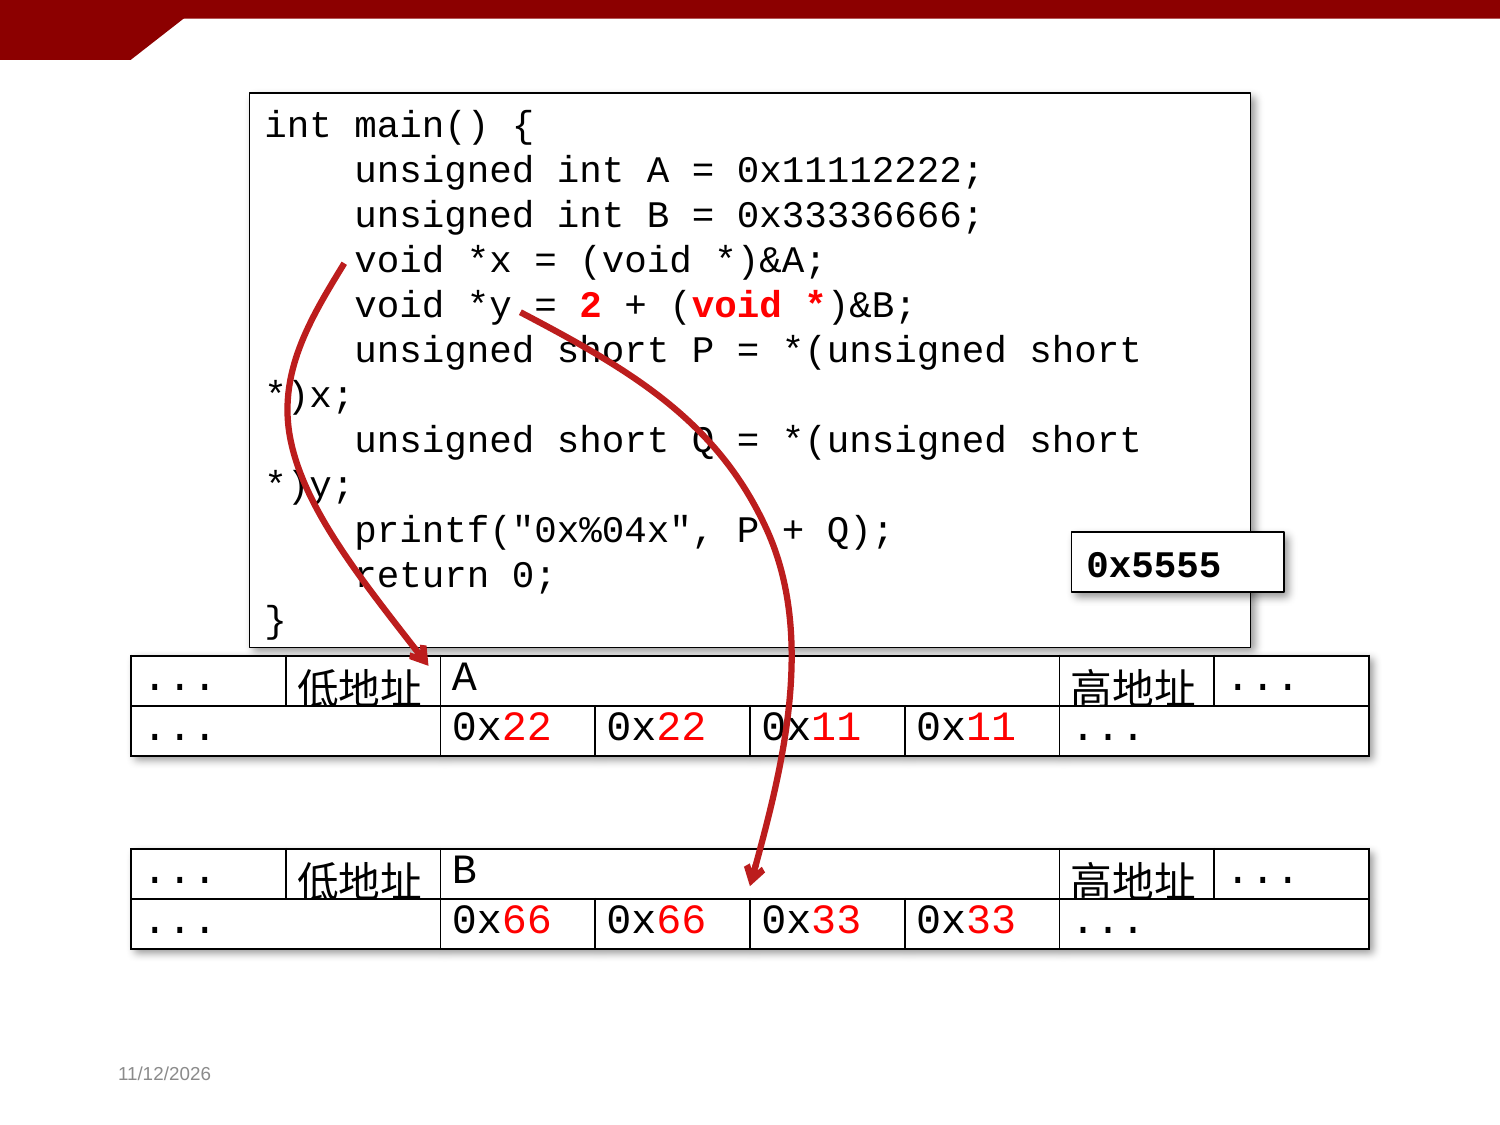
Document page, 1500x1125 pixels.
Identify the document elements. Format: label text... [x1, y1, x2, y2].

table_cell ... [1060, 707, 1368, 755]
table_header A [441, 657, 677, 705]
table_header 低地址 [287, 850, 440, 898]
table_header 低地址 [287, 657, 440, 705]
table_cell 0x33 [906, 900, 1059, 948]
table_header 高地址 [1060, 657, 1213, 705]
table_header ... [132, 657, 285, 705]
table_cell ... [1060, 900, 1368, 948]
table_header ... [1215, 850, 1368, 898]
table_cell ... [132, 707, 440, 755]
table_cell 0x33 [751, 900, 904, 948]
text_box 0x5555 [1071, 532, 1284, 592]
table_header ... [1215, 657, 1368, 705]
table_cell 0x22 [441, 707, 594, 755]
table_cell 0x11 [783, 707, 904, 755]
table_header B [441, 850, 1059, 898]
table_cell 0x11 [906, 707, 1059, 755]
table_header 高地址 [1060, 850, 1213, 898]
table_header A [790, 657, 1059, 705]
table_cell 0x66 [596, 900, 749, 948]
table_cell ... [132, 900, 440, 948]
text_box [286, 262, 429, 666]
table_header ... [132, 850, 285, 898]
text_box int main() { unsigned int A = 0x11112222; unsigned int B = 0x33336666; void *x = (void *)&A; void *y = 2 + (void *)&B; unsigned short P = *(unsigned short *)x; unsigned short Q = *(unsigned short *)y; printf("0x%04x", P + Q); return 0; } [249, 92, 1251, 648]
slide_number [103, 1042, 441, 1103]
table_cell 0x66 [441, 900, 594, 948]
table_cell 0x22 [596, 707, 697, 755]
text_box [519, 311, 793, 887]
